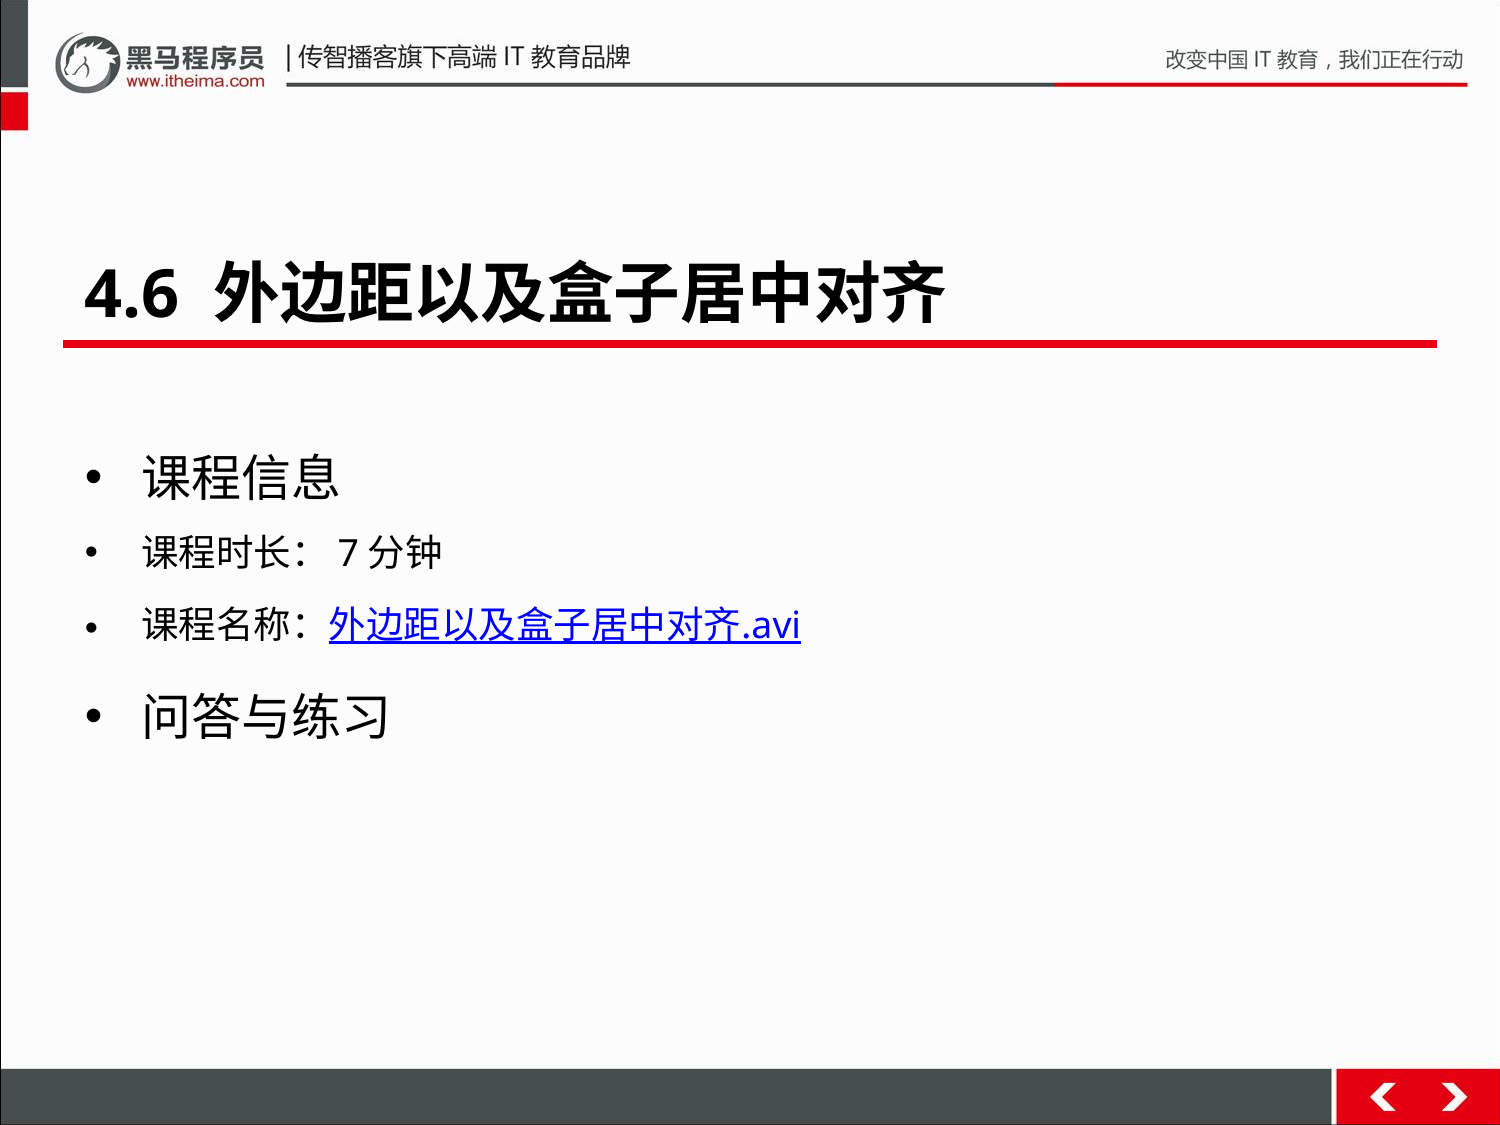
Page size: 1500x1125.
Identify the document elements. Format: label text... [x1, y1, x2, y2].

text_box 4.6 外边距以及盒子居中对齐 [70, 243, 1382, 339]
text_box 课程信息 课程时长：7分钟 课程名称：外边距以及盒子居中对齐.avi 问答与练习 [69, 408, 1451, 753]
picture [0, 0, 1500, 1125]
